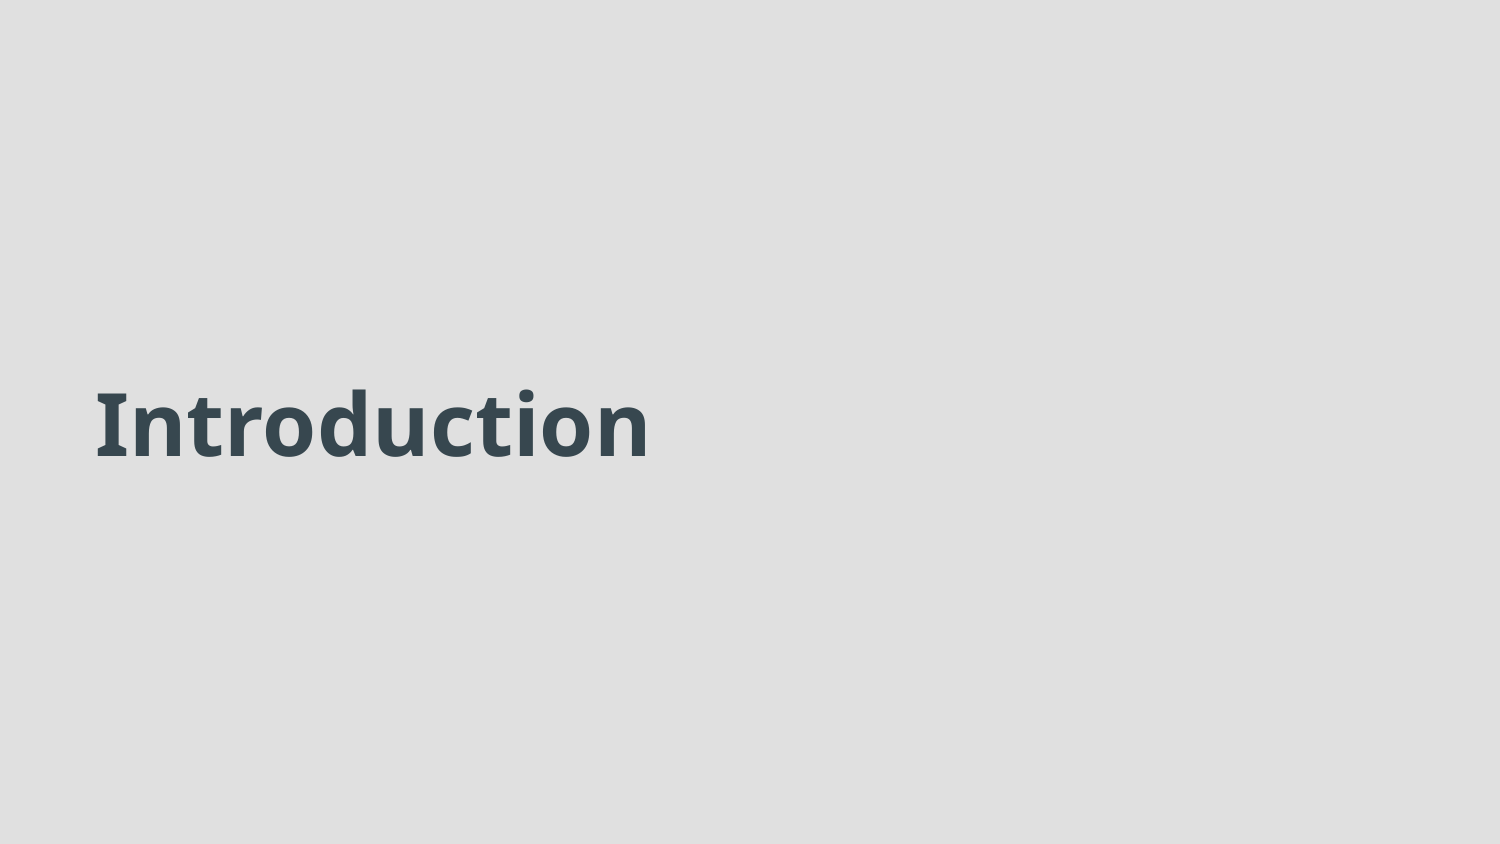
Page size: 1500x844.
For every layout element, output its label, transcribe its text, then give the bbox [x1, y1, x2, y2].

title Introduction [80, 86, 1102, 758]
